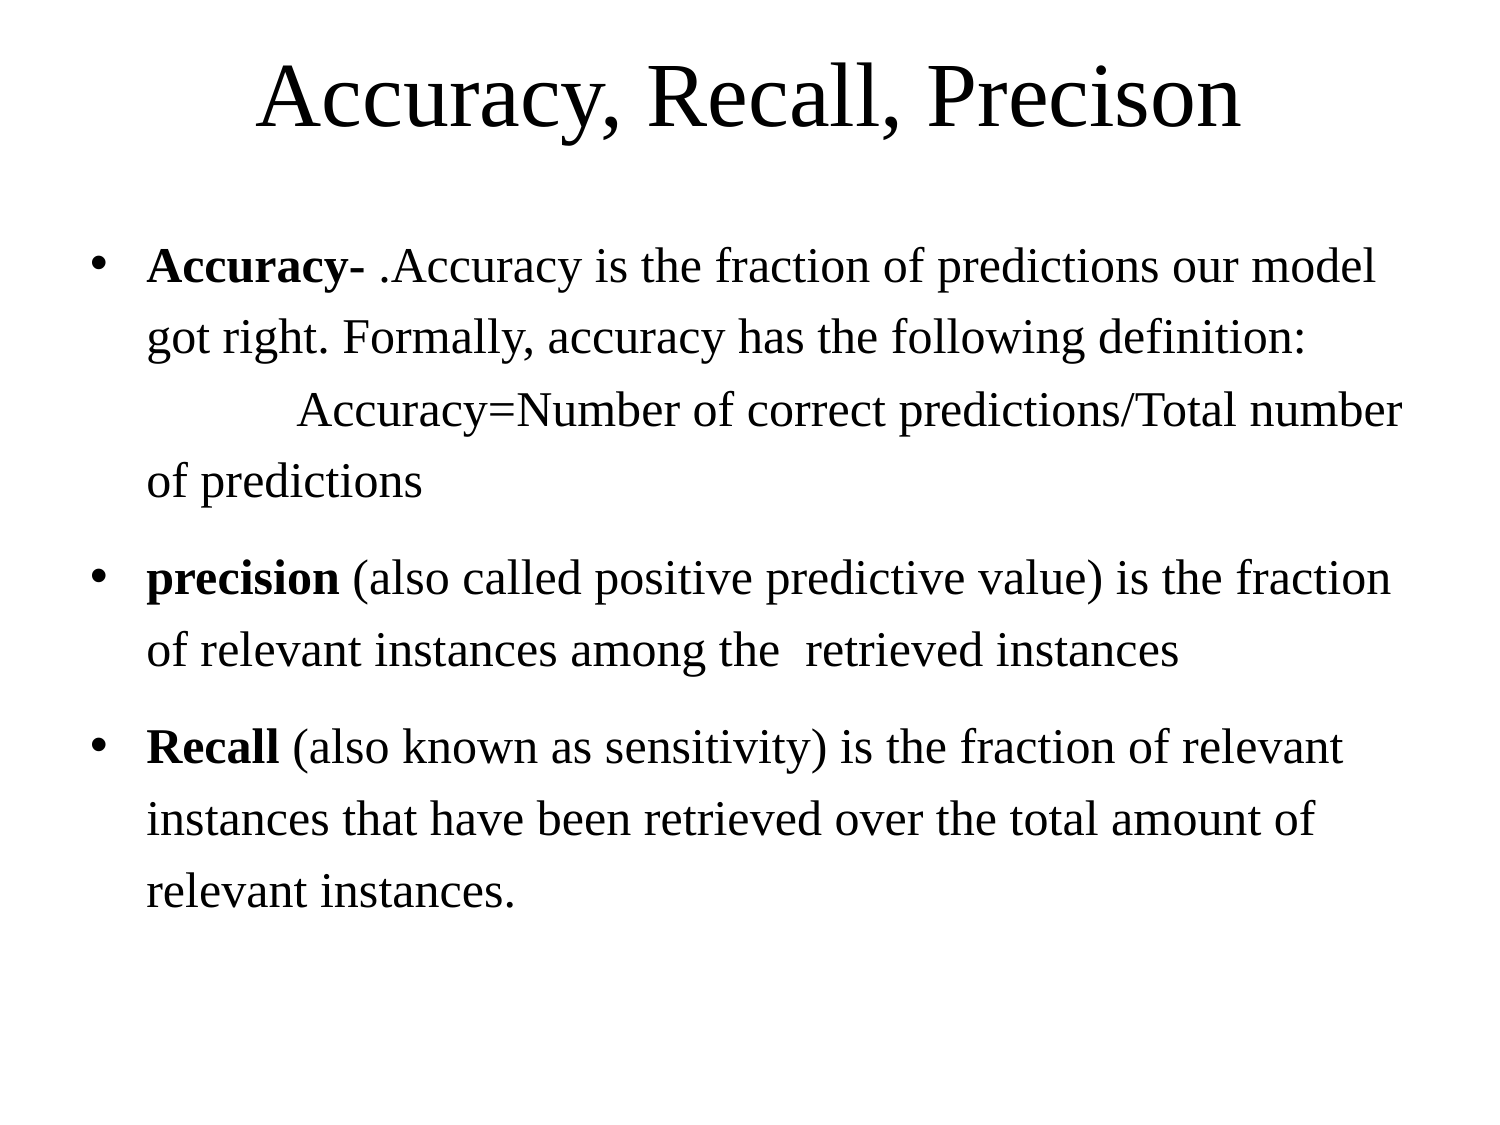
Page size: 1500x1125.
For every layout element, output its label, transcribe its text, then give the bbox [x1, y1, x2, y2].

title Accuracy, Recall, Precison [75, 24, 1425, 155]
list Accuracy- .Accuracy is the fraction of predictions our model got right. Formally, accuracy has the following definition: Accuracy=Number of correct predictions/Total number of predictions precision (also called positive predictive value) is the fraction of relevant instances among the retrieved instances Recall (also known as sensitivity) is the fraction of relevant instances that have been retrieved over the total amount of relevant instances. [75, 212, 1425, 1005]
